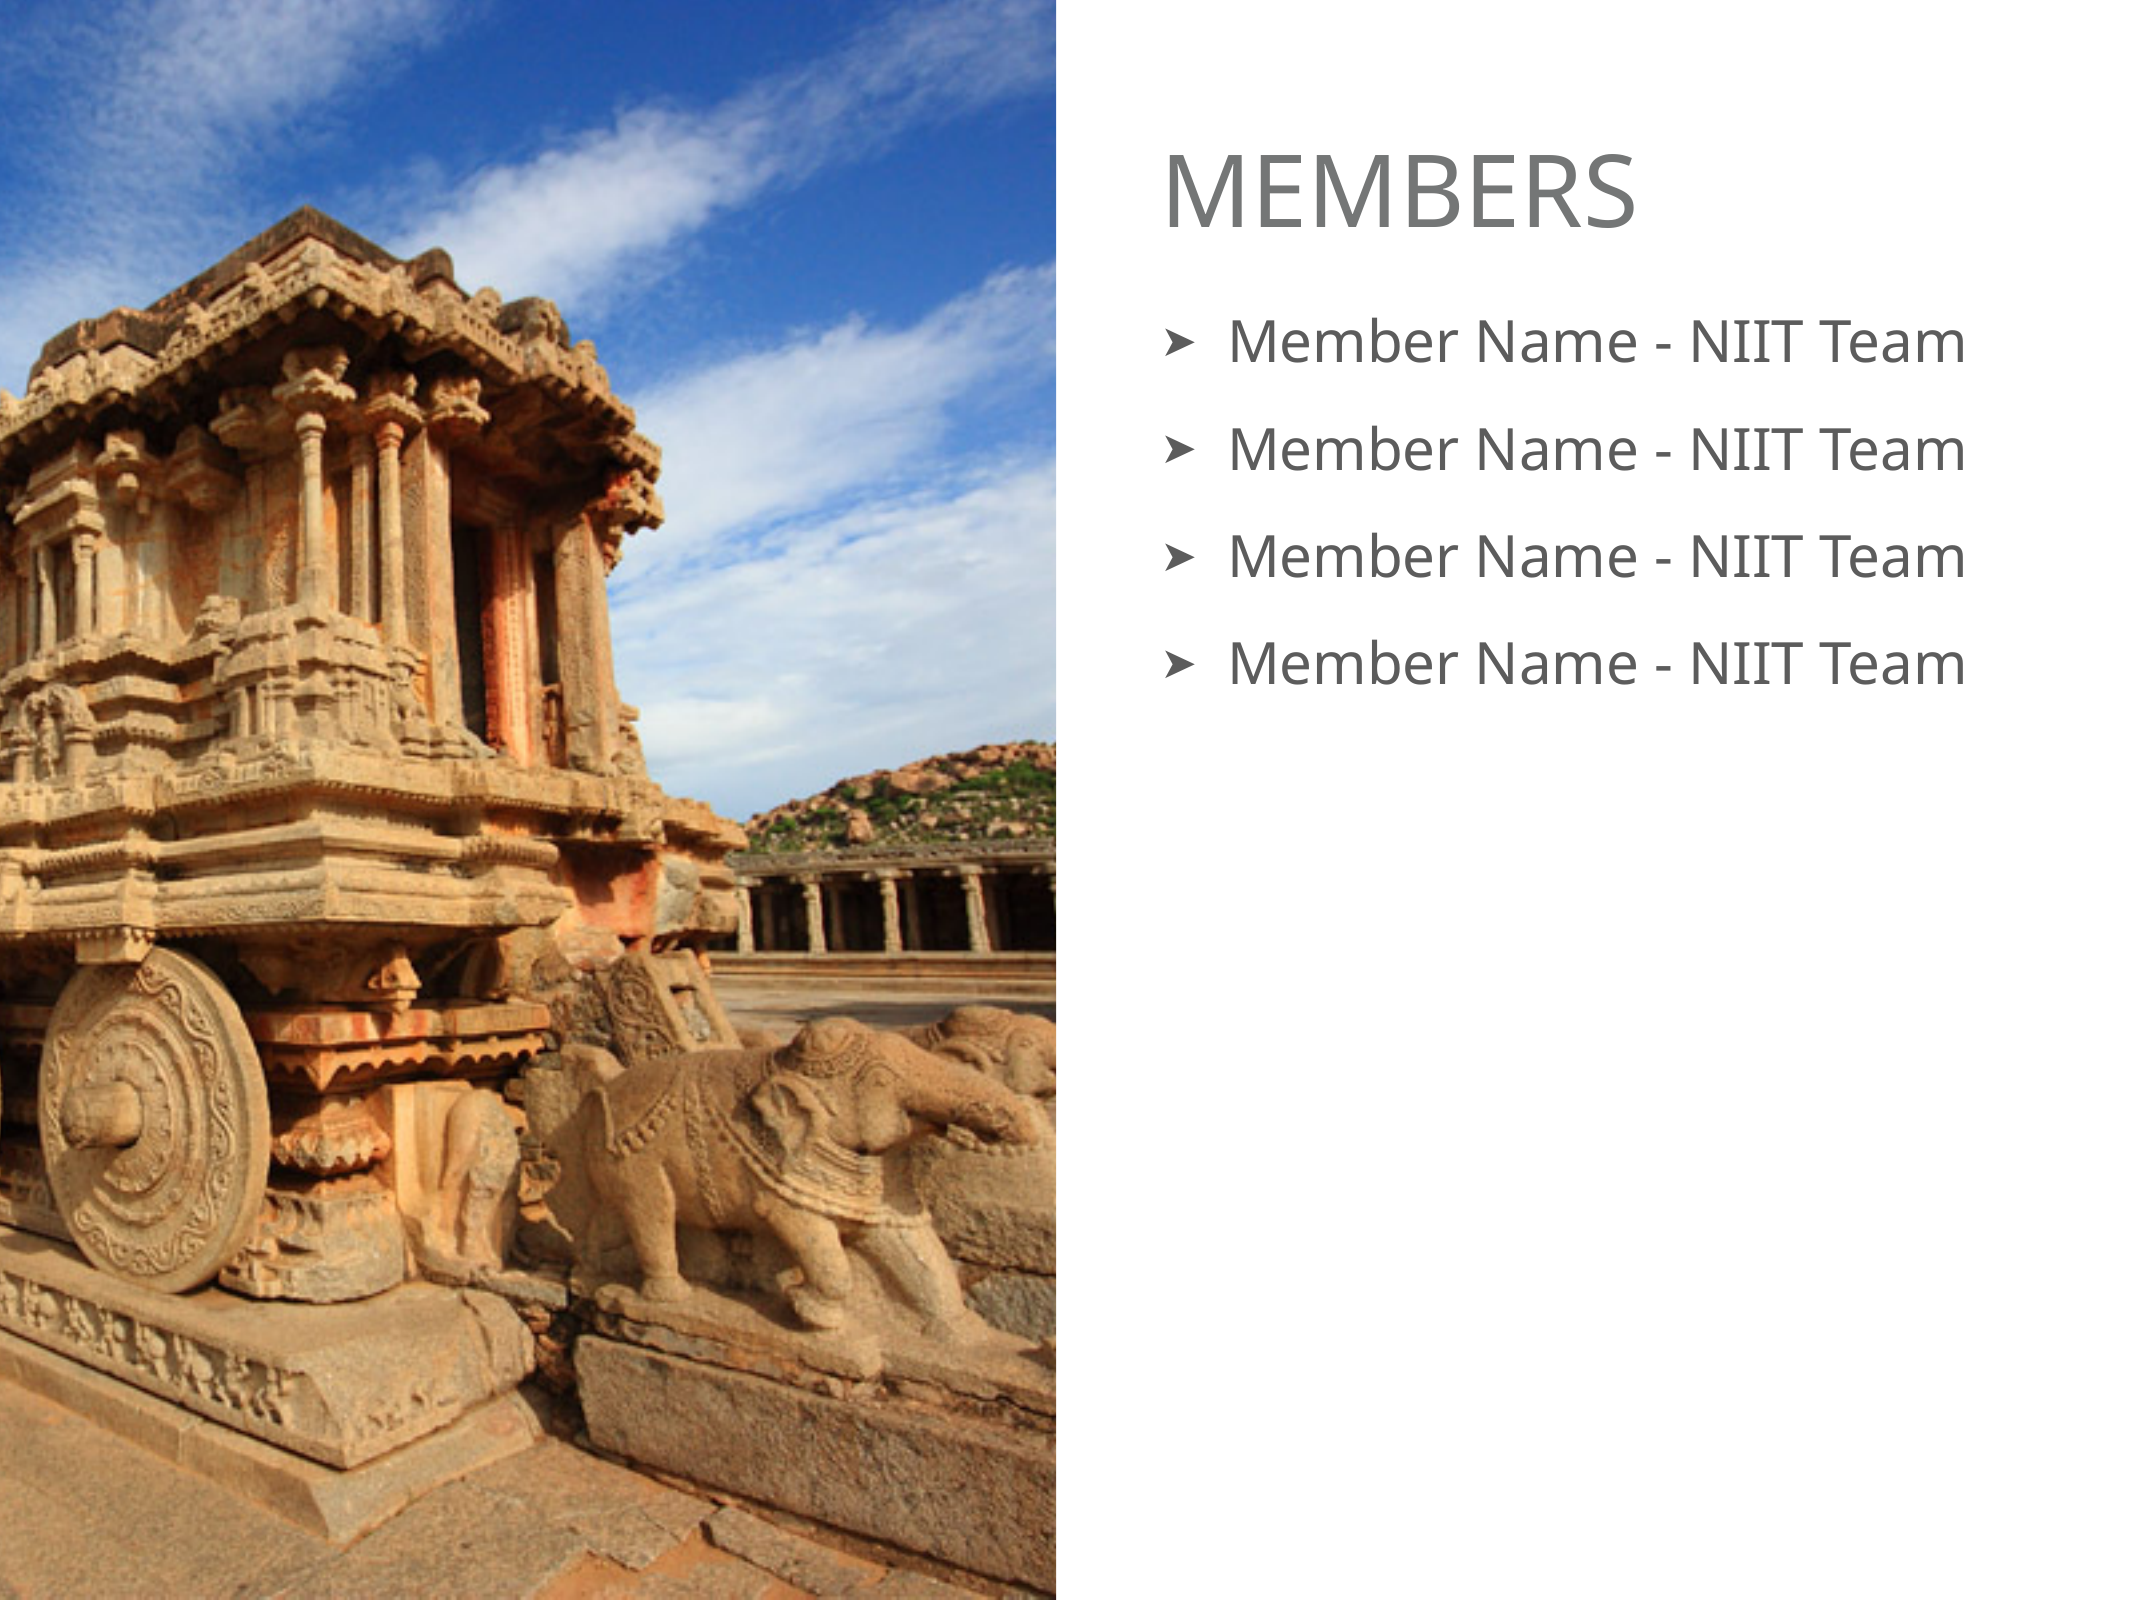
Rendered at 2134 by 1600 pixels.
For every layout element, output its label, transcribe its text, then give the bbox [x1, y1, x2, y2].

title Members [1151, 118, 2038, 238]
picture [0, 0, 1057, 1600]
list Member Name - NIIT Team Member Name - NIIT Team Member Name - NIIT Team Member Name - NIIT Team [1151, 295, 2038, 1482]
